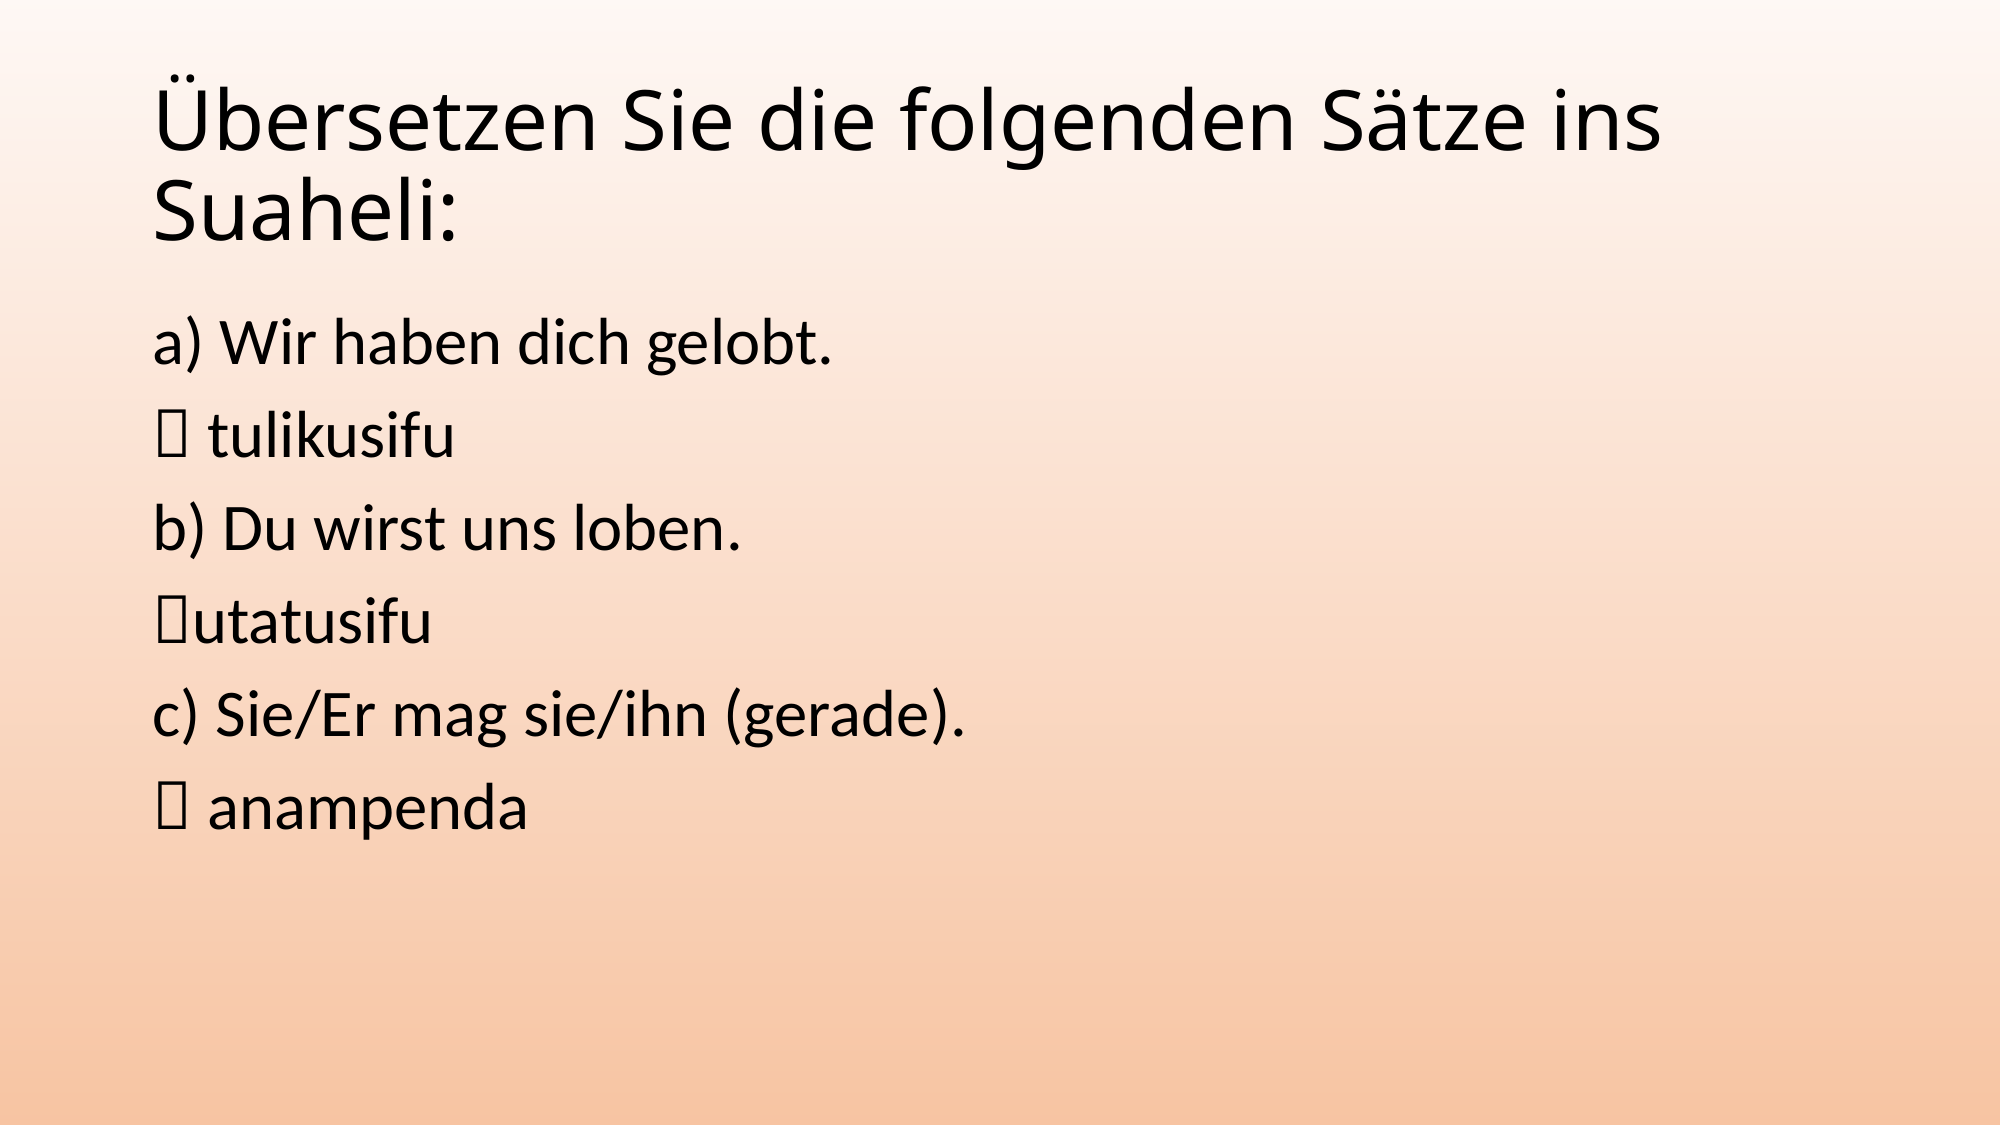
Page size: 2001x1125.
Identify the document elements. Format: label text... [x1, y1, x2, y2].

title Übersetzen Sie die folgenden Sätze ins Suaheli: [137, 59, 1863, 278]
list a) Wir haben dich gelobt.  tulikusifu b) Du wirst uns loben. utatusifu c) Sie/Er mag sie/ihn (gerade).  anampenda [137, 299, 1863, 1014]
